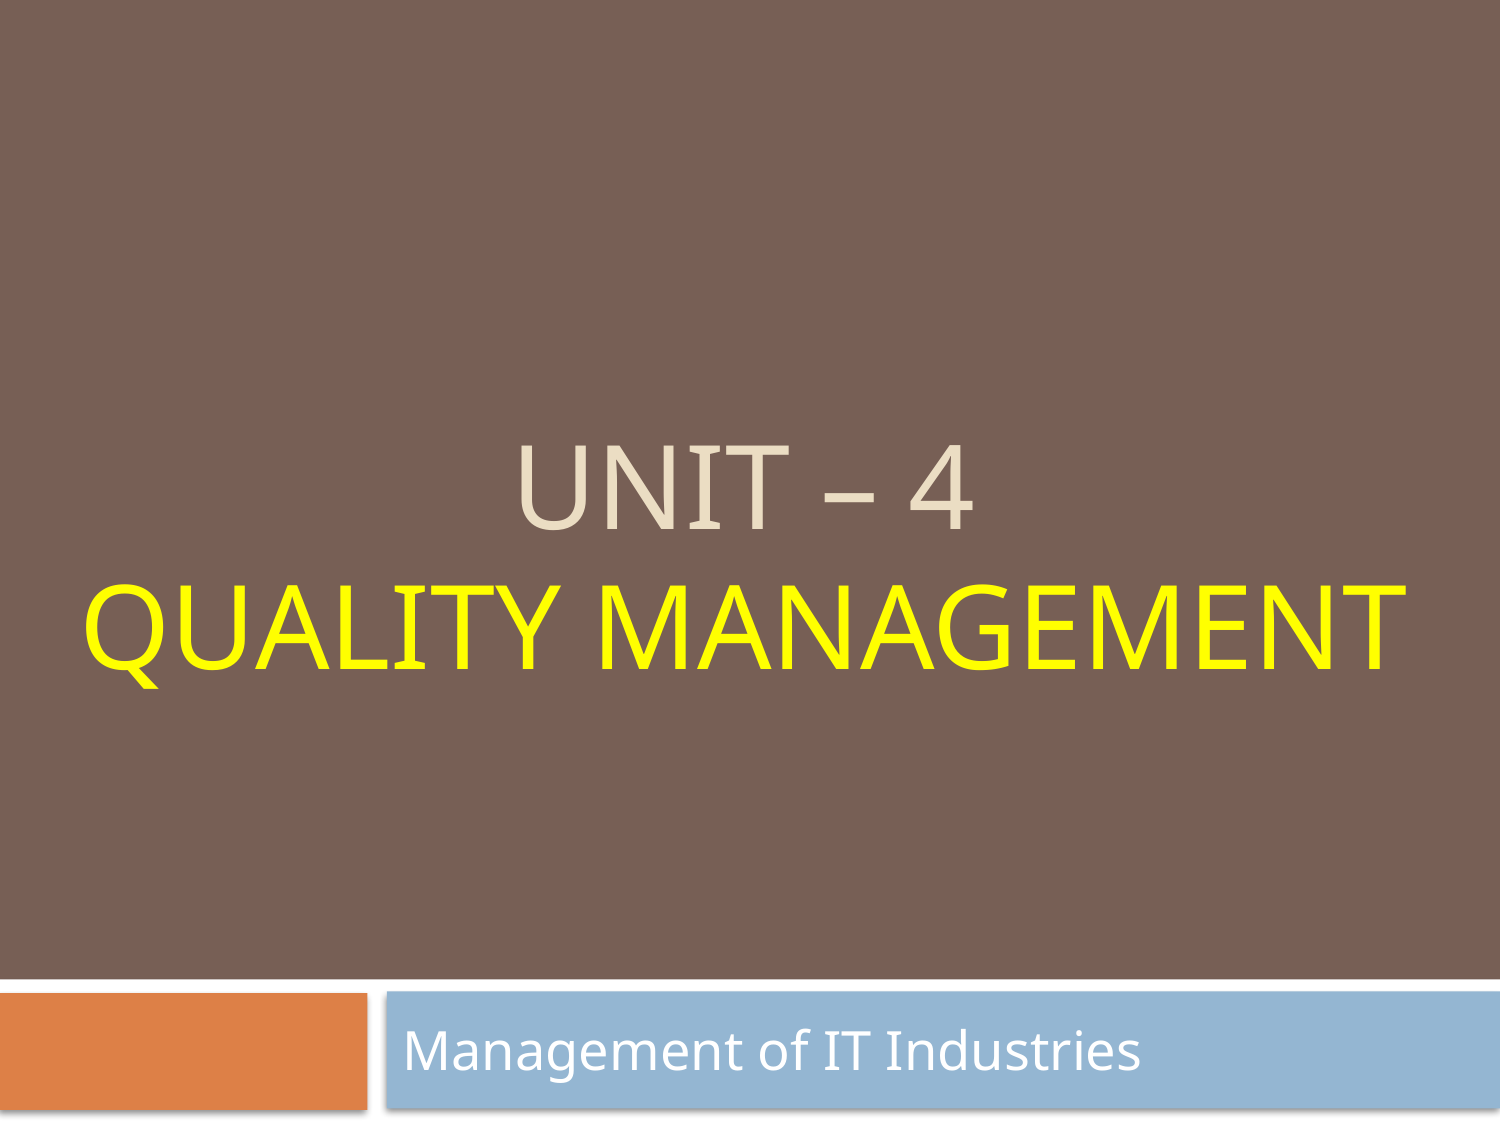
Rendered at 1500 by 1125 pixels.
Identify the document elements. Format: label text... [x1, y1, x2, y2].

subtitle Management of IT Industries [387, 992, 1488, 1105]
title Unit – 4 Quality Management [62, 399, 1425, 700]
